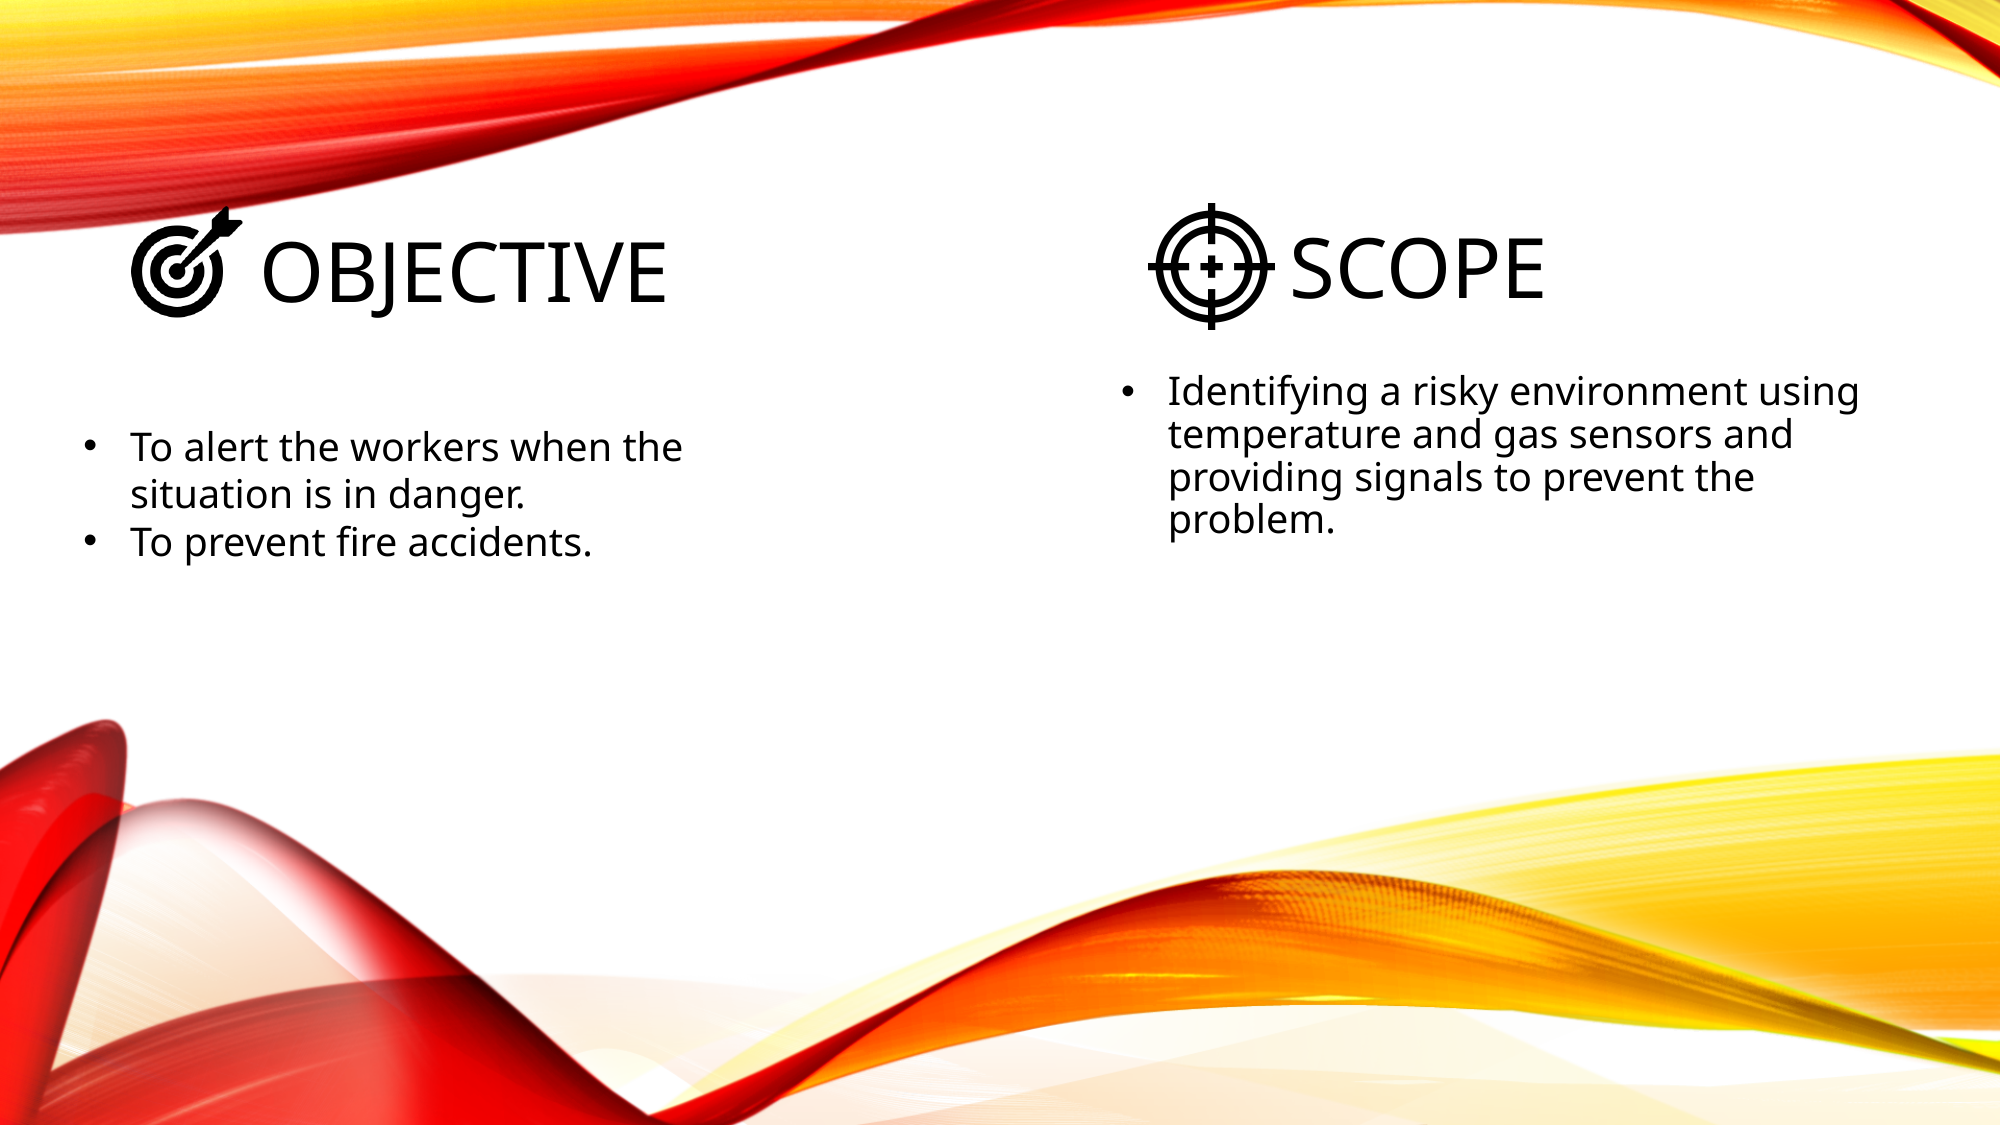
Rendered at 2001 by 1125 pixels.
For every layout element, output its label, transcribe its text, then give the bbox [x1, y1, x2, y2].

text_box SCOPE [1274, 102, 1615, 325]
picture [0, 0, 2000, 330]
text_box To alert the workers when the situation is in danger. To prevent fire accidents. [68, 364, 775, 572]
picture [0, 717, 2000, 1125]
text_box Identifying a risky environment using temperature and gas sensors and providing signals to prevent the problem. [1106, 364, 1945, 615]
text_box OBJECTIVE [244, 212, 852, 327]
